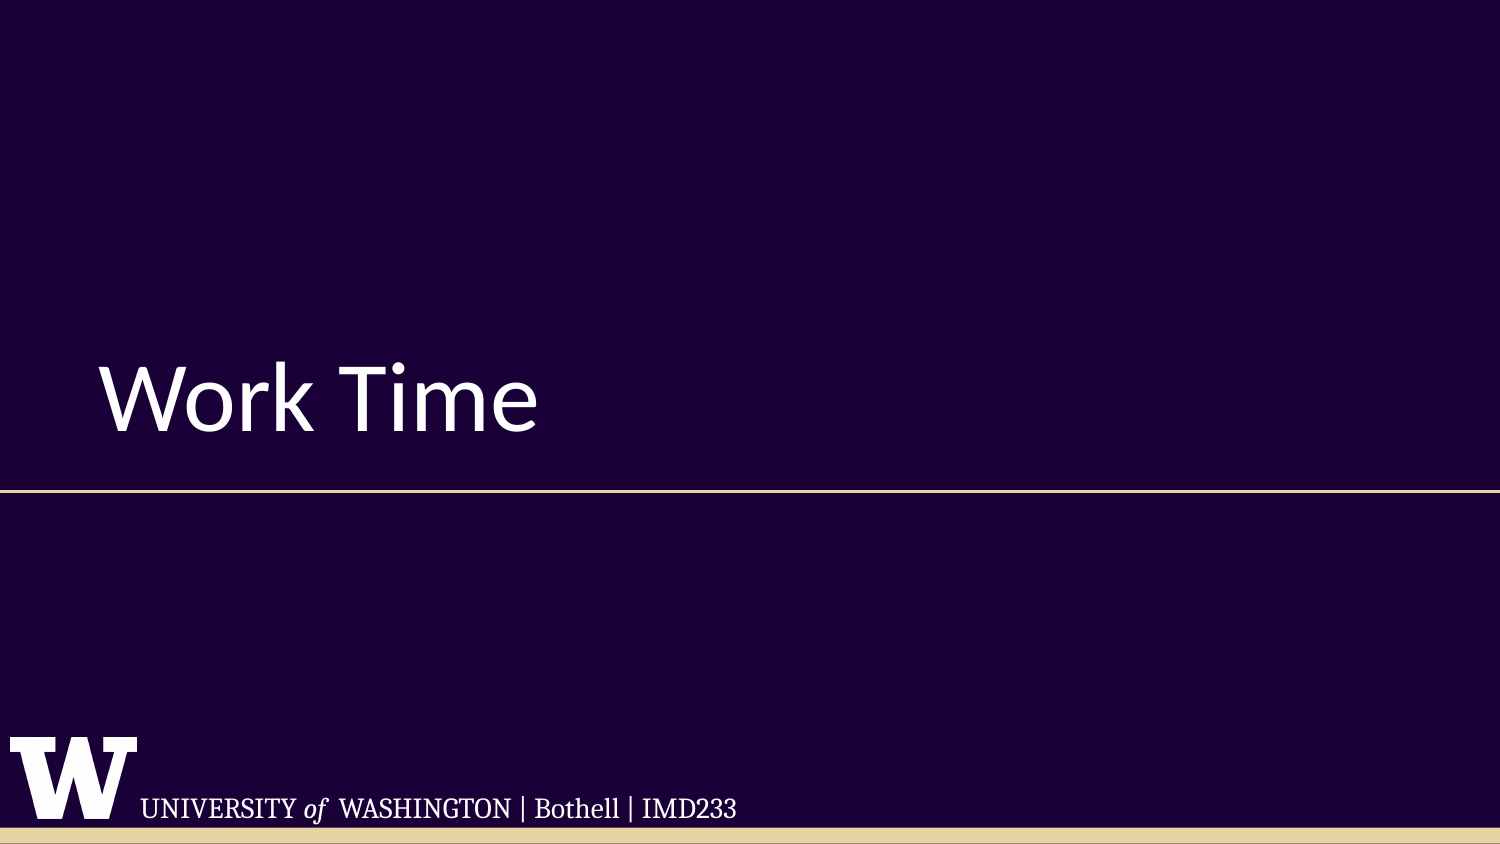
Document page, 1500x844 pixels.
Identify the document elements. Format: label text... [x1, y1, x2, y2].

title Work Time [83, 206, 1417, 467]
picture [10, 737, 137, 819]
